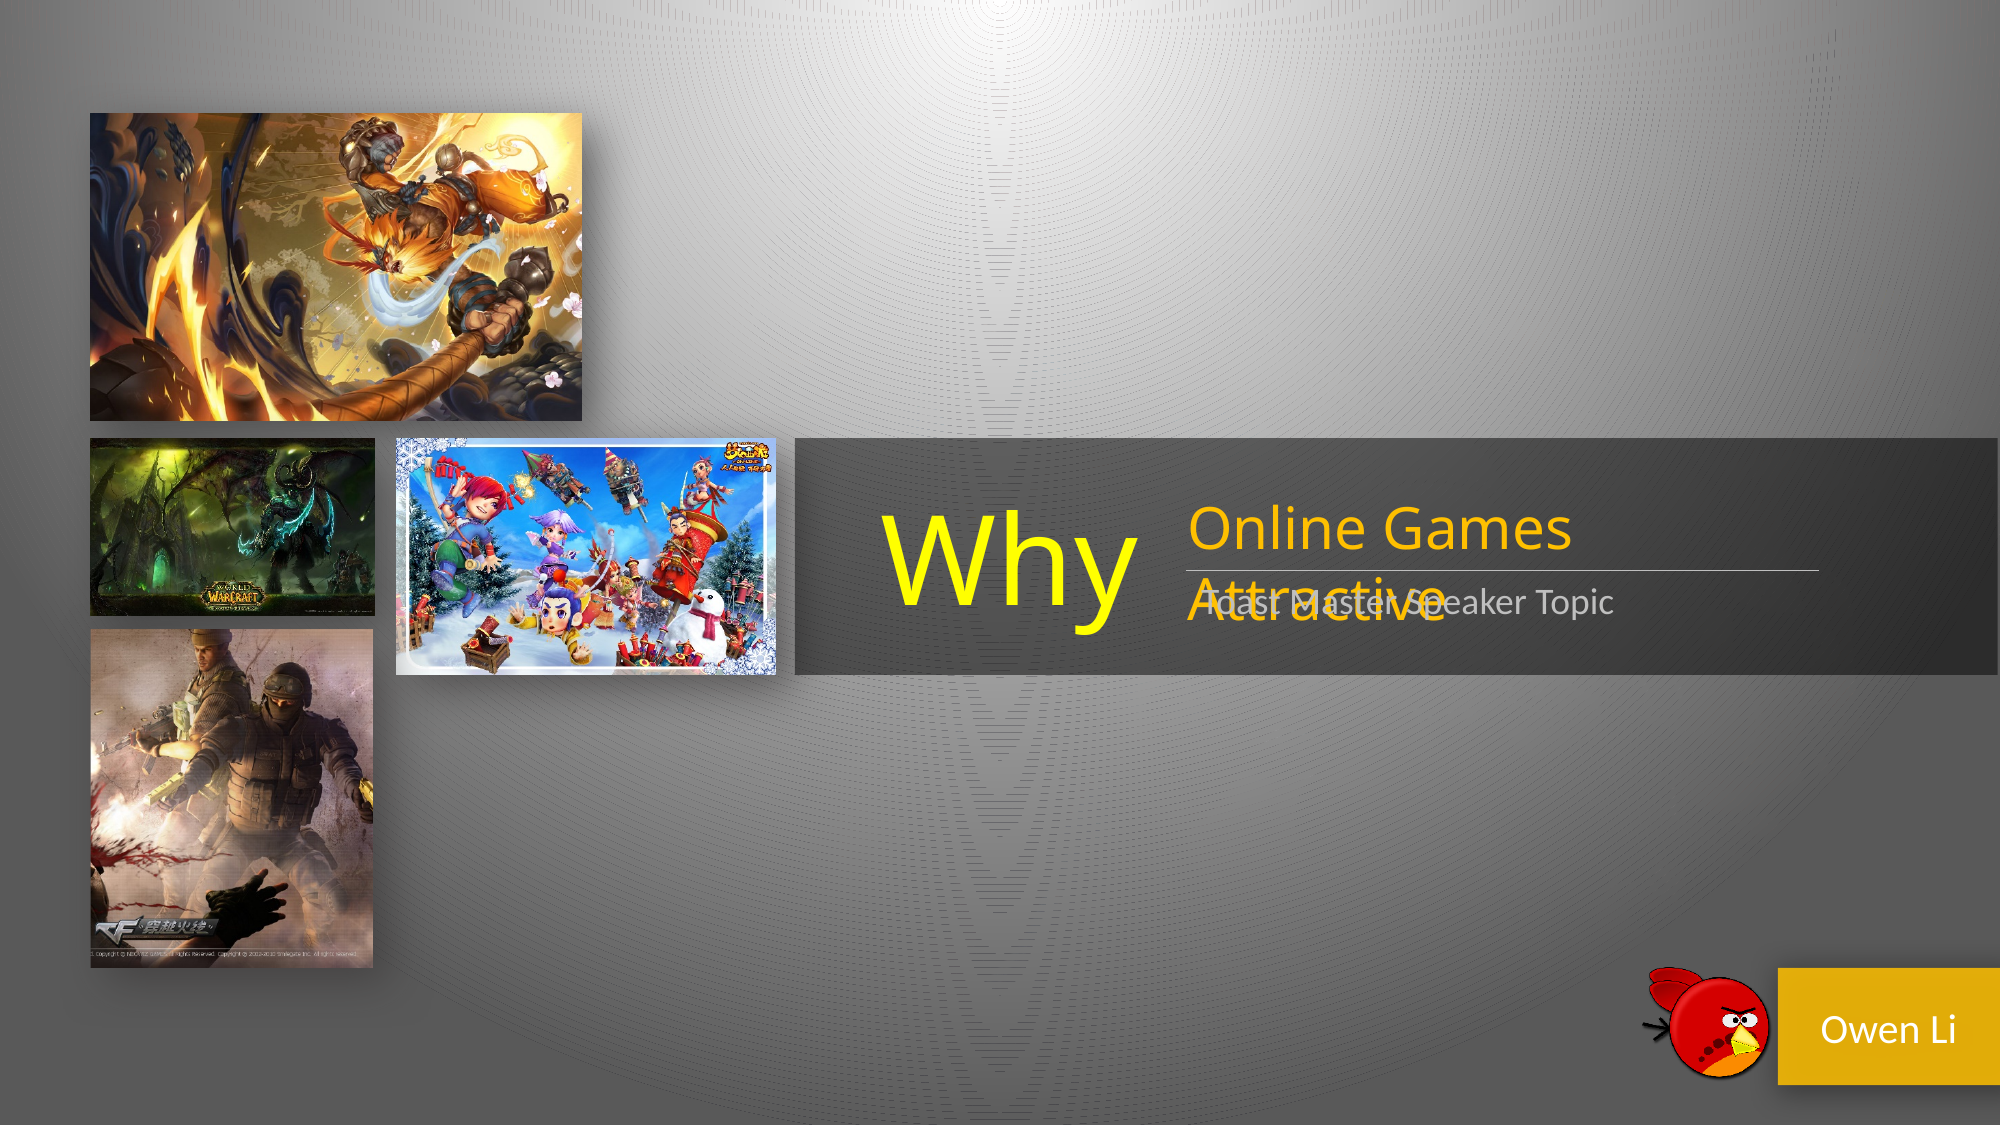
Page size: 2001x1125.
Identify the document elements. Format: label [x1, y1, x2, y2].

text_box [90, 113, 776, 968]
picture [0, 0, 2000, 1125]
